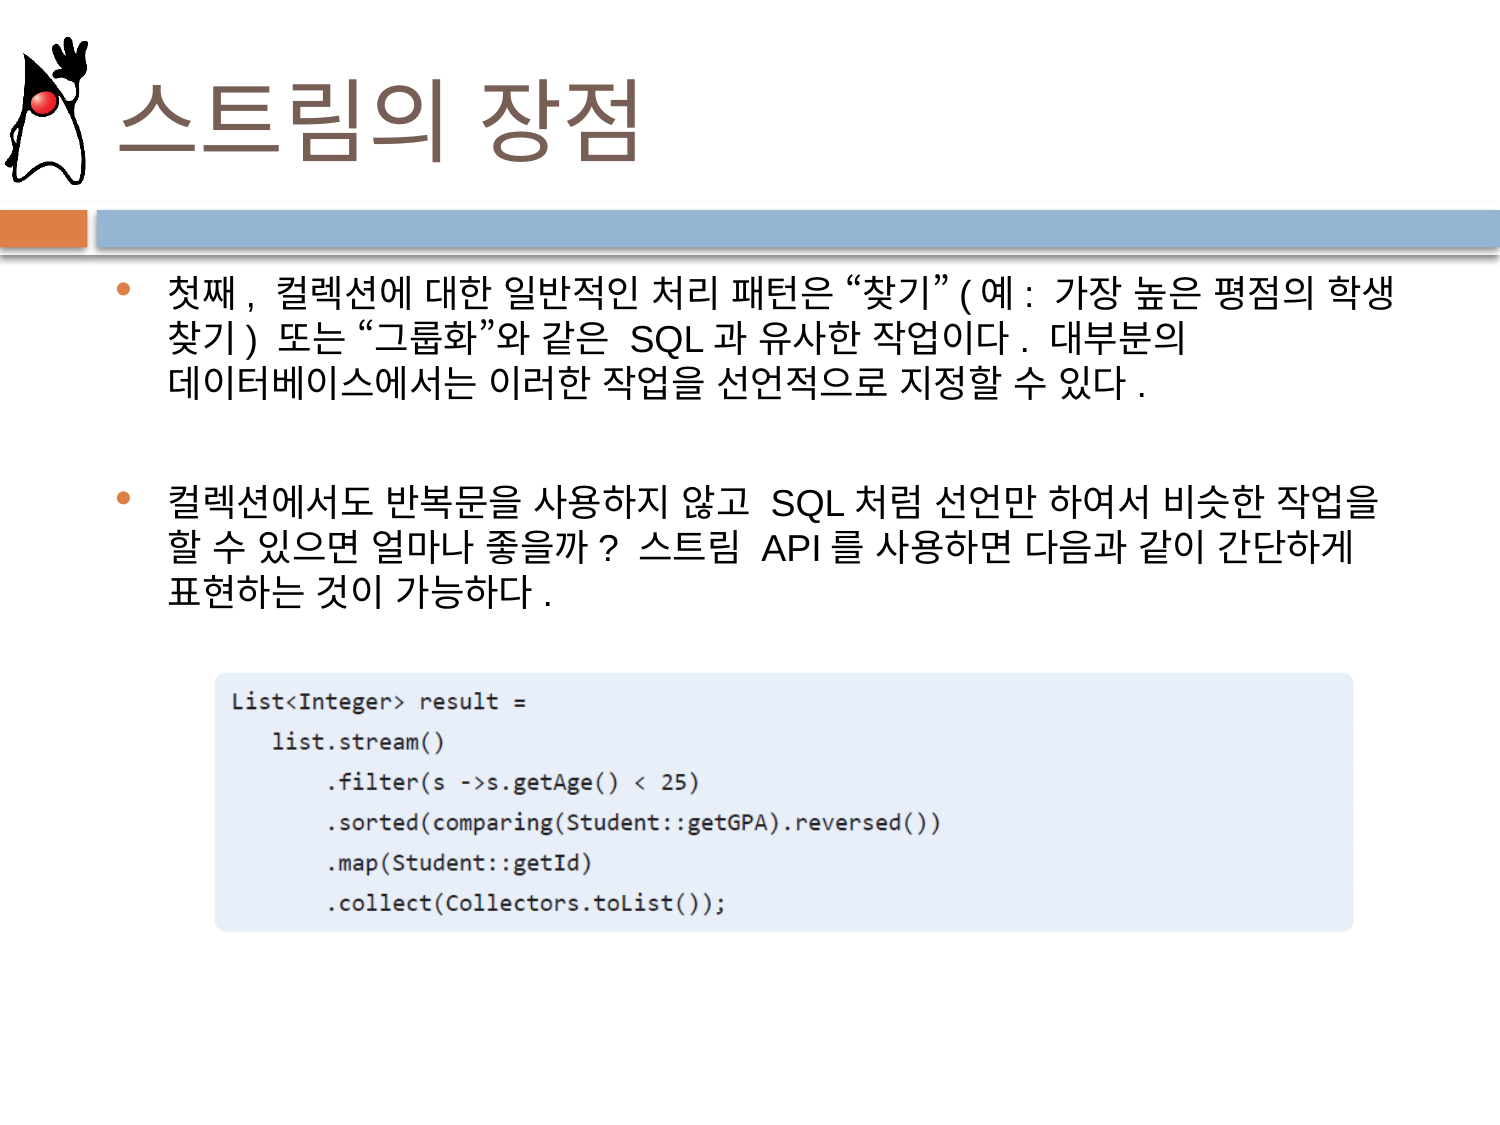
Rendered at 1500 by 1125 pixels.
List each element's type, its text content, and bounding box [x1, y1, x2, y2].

list 첫째, 컬렉션에 대한 일반적인 처리 패턴은 “찾기”(예: 가장 높은 평점의 학생 찾기) 또는 “그룹화”와 같은 SQL과 유사한 작업이다. 대부분의 데이터베이스에서는 이러한 작업을 선언적으로 지정할 수 있다. 컬렉션에서도 반복문을 사용하지 않고 SQL처럼 선언만 하여서 비슷한 작업을 할 수 있으면 얼마나 좋을까? 스트림 API를 사용하면 다음과 같이 간단하게 표현하는 것이 가능하다. [100, 262, 1438, 1000]
title 스트림의 장점 [100, 37, 1438, 200]
picture [209, 663, 1360, 944]
picture [5, 37, 88, 185]
